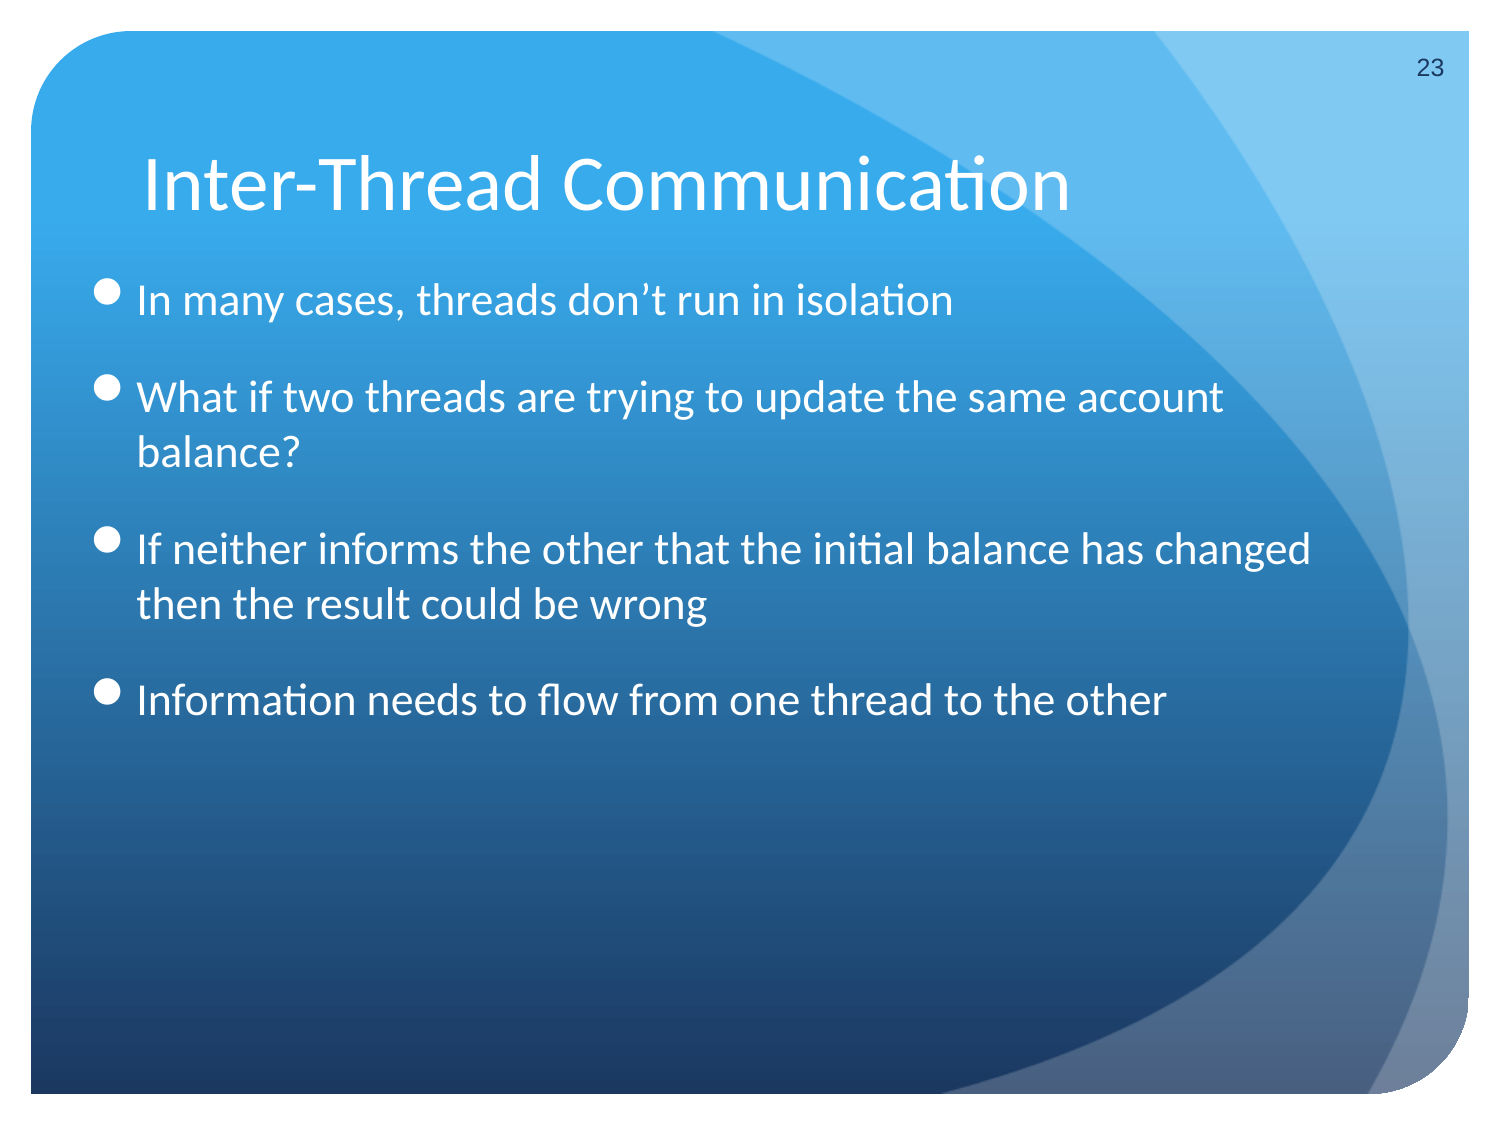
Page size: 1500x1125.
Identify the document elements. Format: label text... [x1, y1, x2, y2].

list In many cases, threads don’t run in isolation What if two threads are trying to update the same account balance? If neither informs the other that the initial balance has changed then the result could be wrong Information needs to flow from one thread to the other [75, 262, 1413, 1005]
slide_number 23 [1378, 36, 1460, 96]
picture [24, 30, 1473, 1094]
title Inter-Thread Communication [127, 62, 1372, 234]
